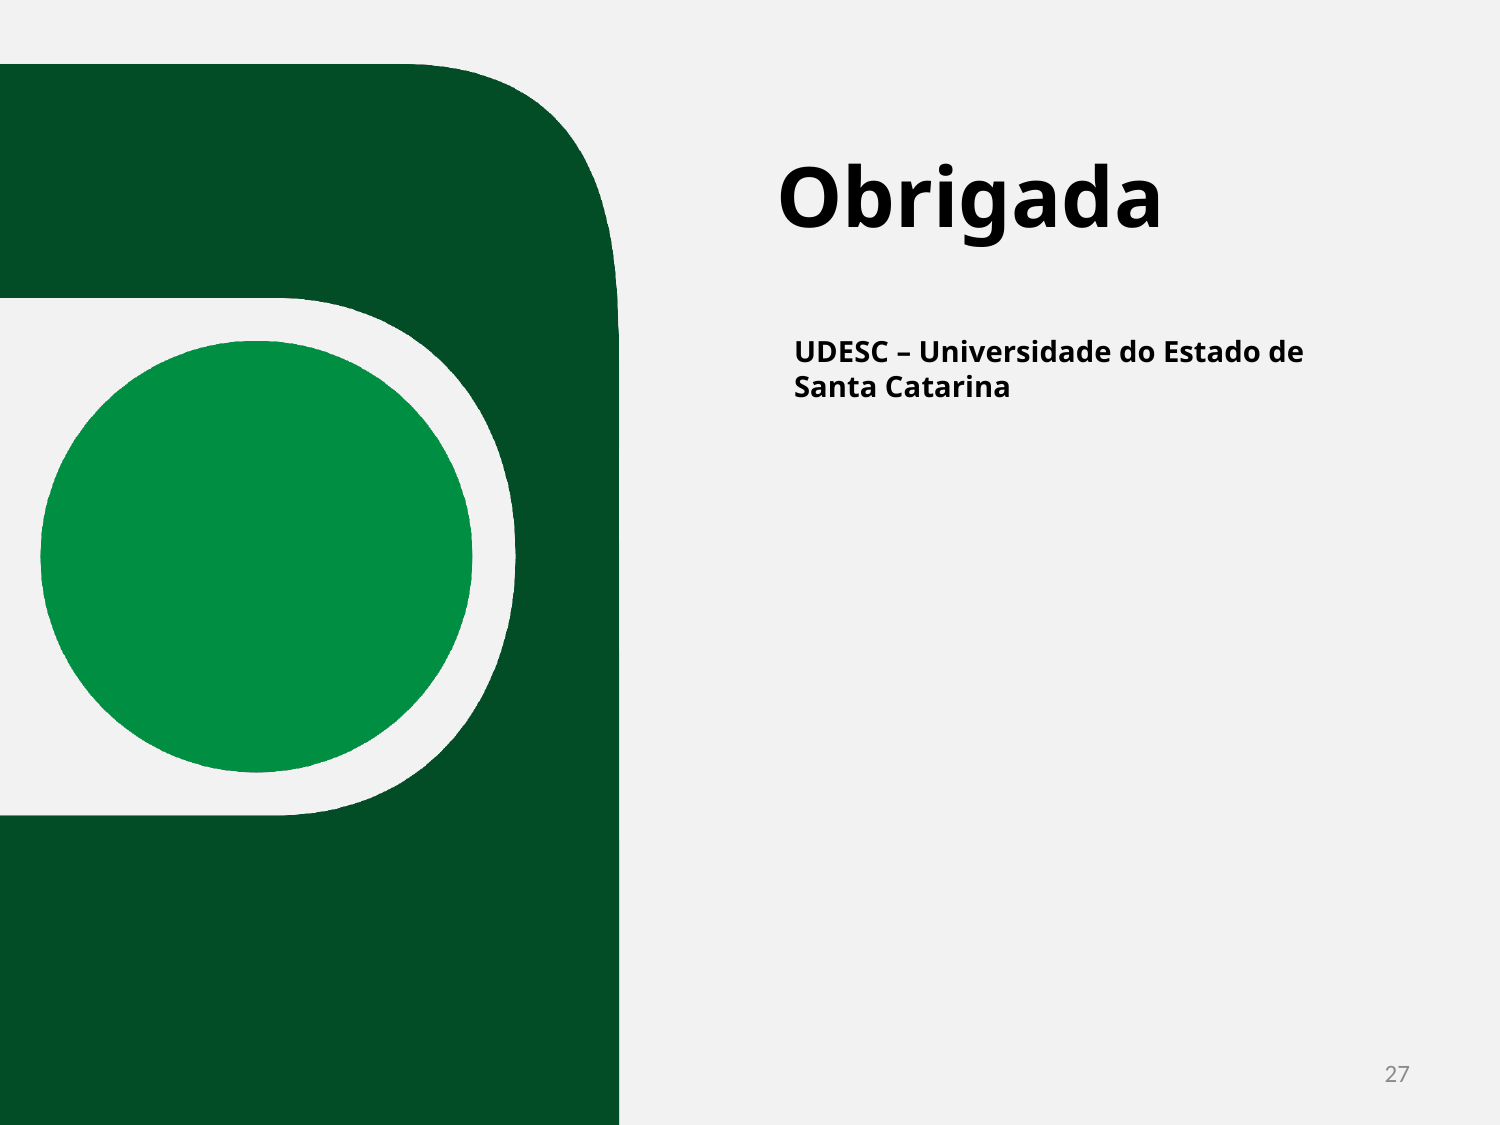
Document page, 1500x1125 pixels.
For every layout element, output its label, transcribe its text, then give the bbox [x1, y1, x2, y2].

text_box Obrigada [761, 137, 1500, 252]
picture [0, 30, 665, 1125]
text_box UDESC – Universidade do Estado de Santa Catarina [779, 325, 1400, 516]
slide_number 27 [1074, 1042, 1425, 1103]
